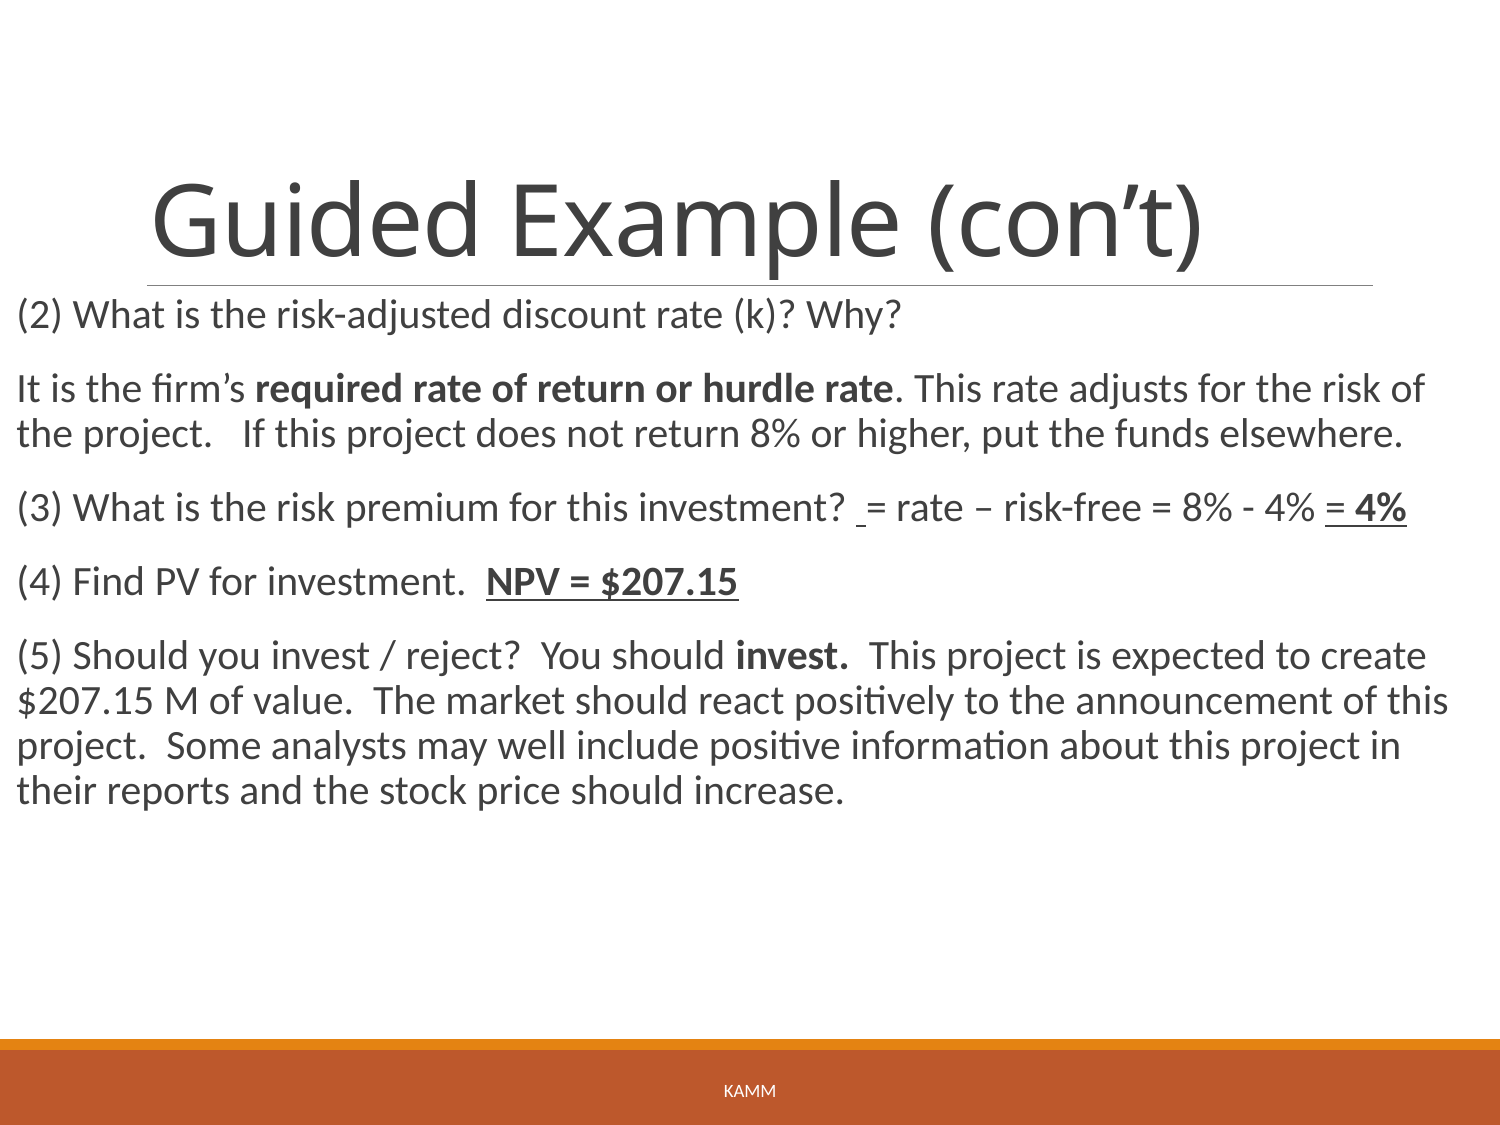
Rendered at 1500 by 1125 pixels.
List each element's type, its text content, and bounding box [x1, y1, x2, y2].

footer KAMM [453, 1078, 1047, 1120]
title Guided Example (con’t) [134, 47, 1373, 284]
list (2) What is the risk-adjusted discount rate (k)? Why? It is the firm’s required rate of return or hurdle rate. This rate adjusts for the risk of the project. If this project does not return 8% or higher, put the funds elsewhere. (3) What is the risk premium for this investment? = rate – risk-free = 8% - 4% = 4% (4) Find PV for investment. NPV = $207.15 (5) Should you invest / reject? You should invest. This project is expected to create $207.15 M of value. The market should react positively to the announcement of this project. Some analysts may well include positive information about this project in their reports and the stock price should increase. [1, 284, 1452, 1078]
